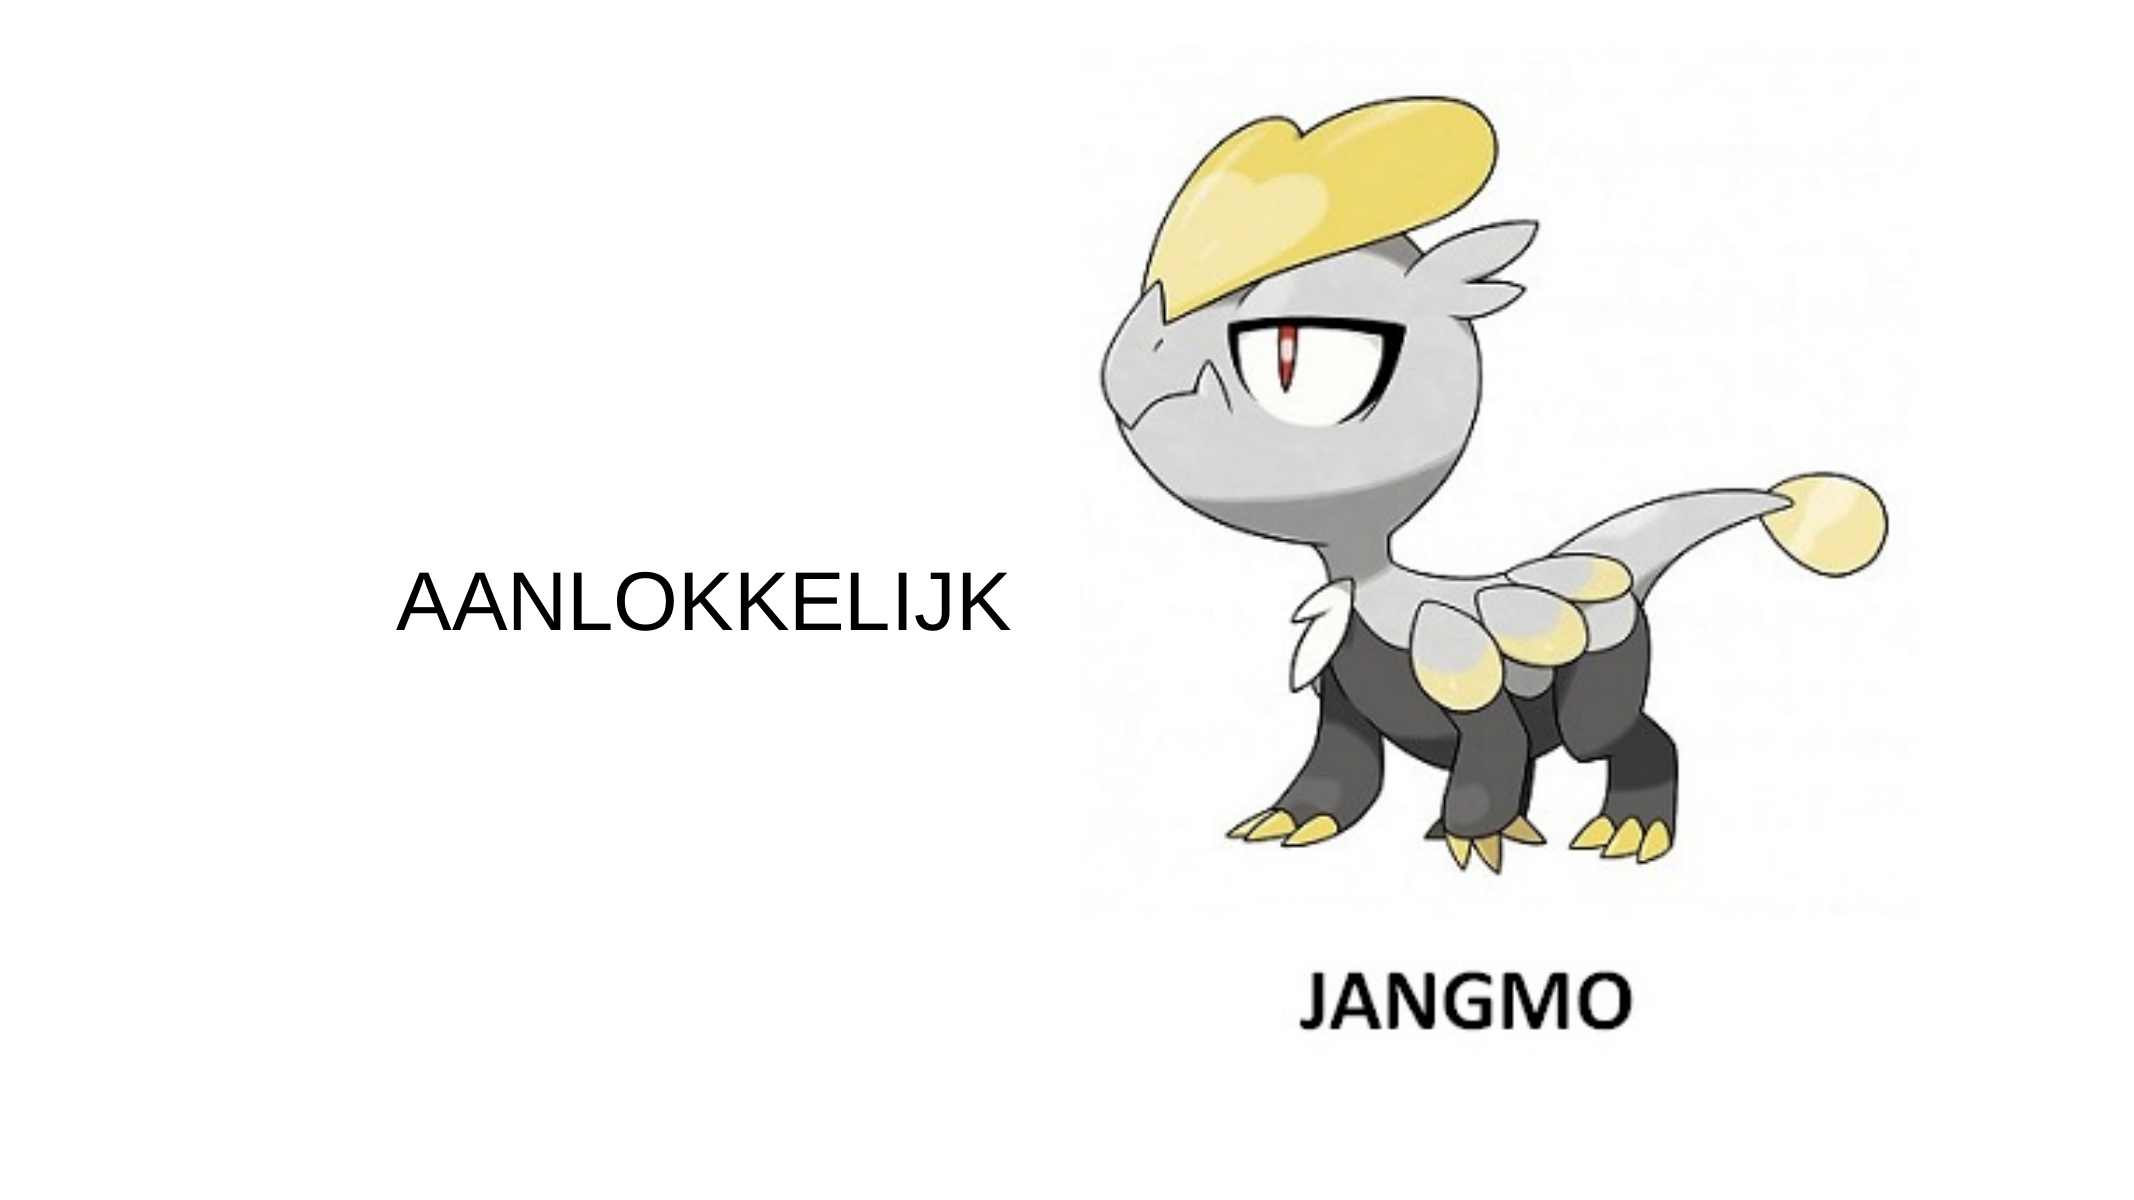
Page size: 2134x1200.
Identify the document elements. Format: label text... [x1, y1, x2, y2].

text_box AANLOKKELIJK [269, 539, 1050, 655]
picture [1079, 44, 1920, 1170]
